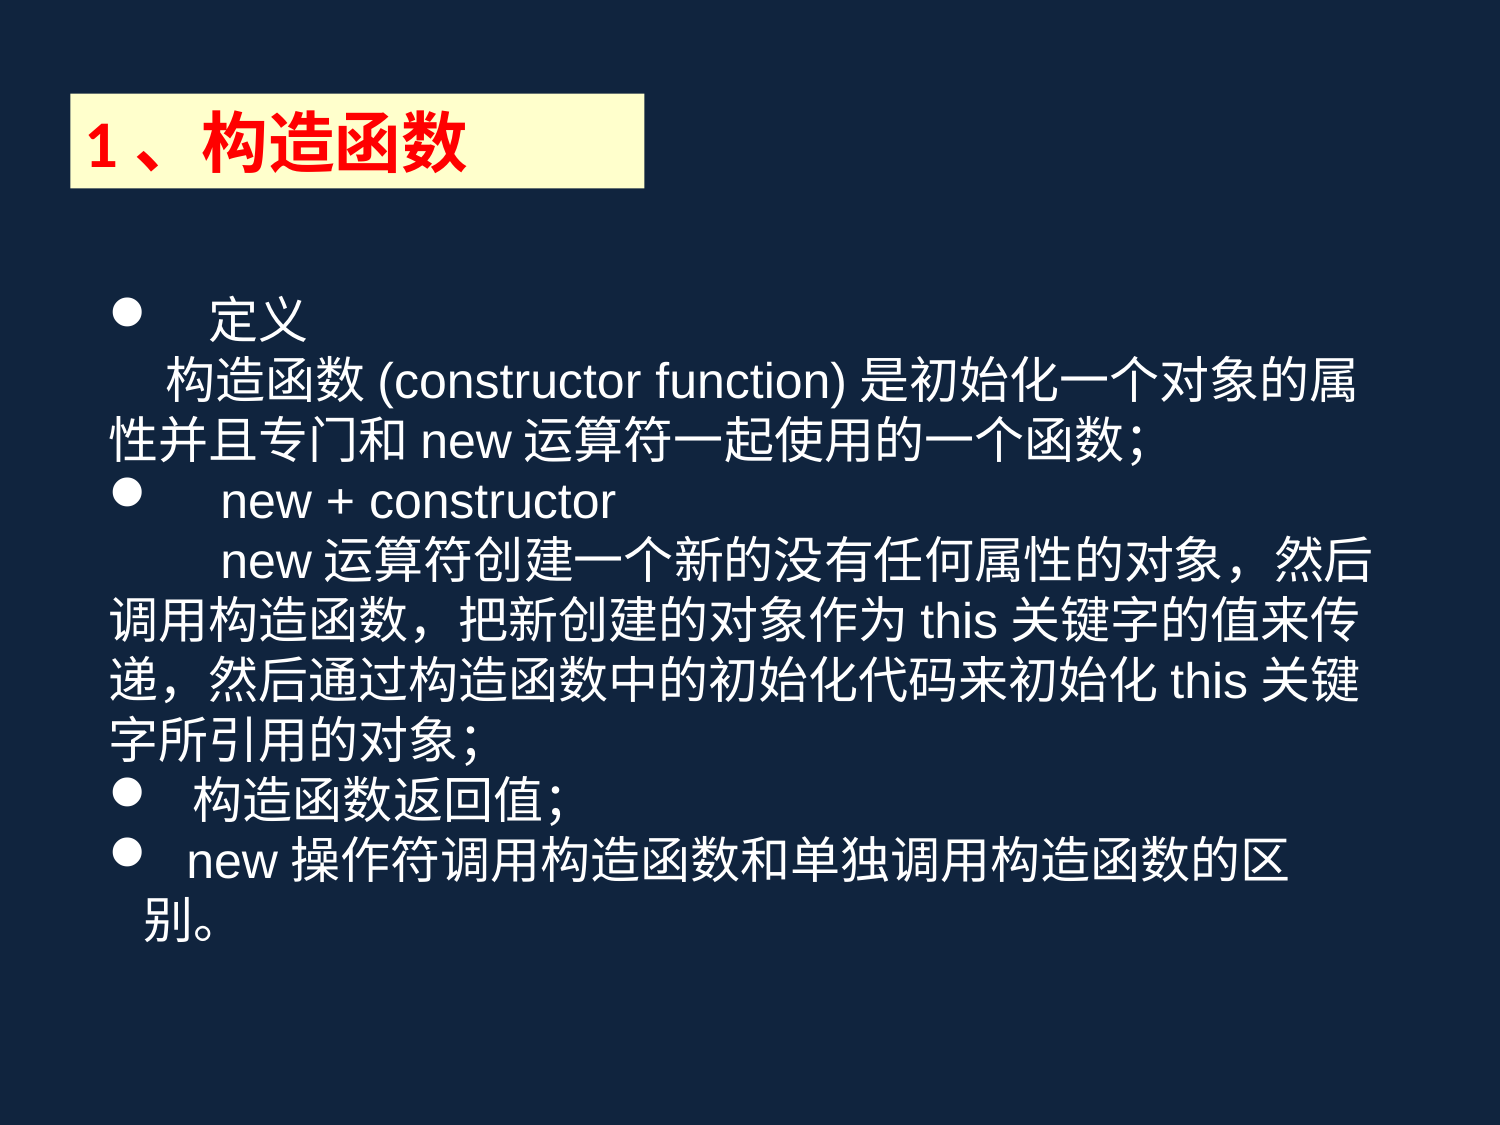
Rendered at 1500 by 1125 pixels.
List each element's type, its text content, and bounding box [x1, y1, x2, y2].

text_box 1、构造函数 [70, 93, 645, 189]
text_box 定义 构造函数(constructor function)是初始化一个对象的属性并且专门和new运算符一起使用的一个函数； new + constructor new运算符创建一个新的没有任何属性的对象，然后调用构造函数，把新创建的对象作为this关键字的值来传递，然后通过构造函数中的初始化代码来初始化this关键字所引用的对象； 构造函数返回值； new操作符调用构造函数和单独调用构造函数的区别。 [93, 281, 1395, 956]
